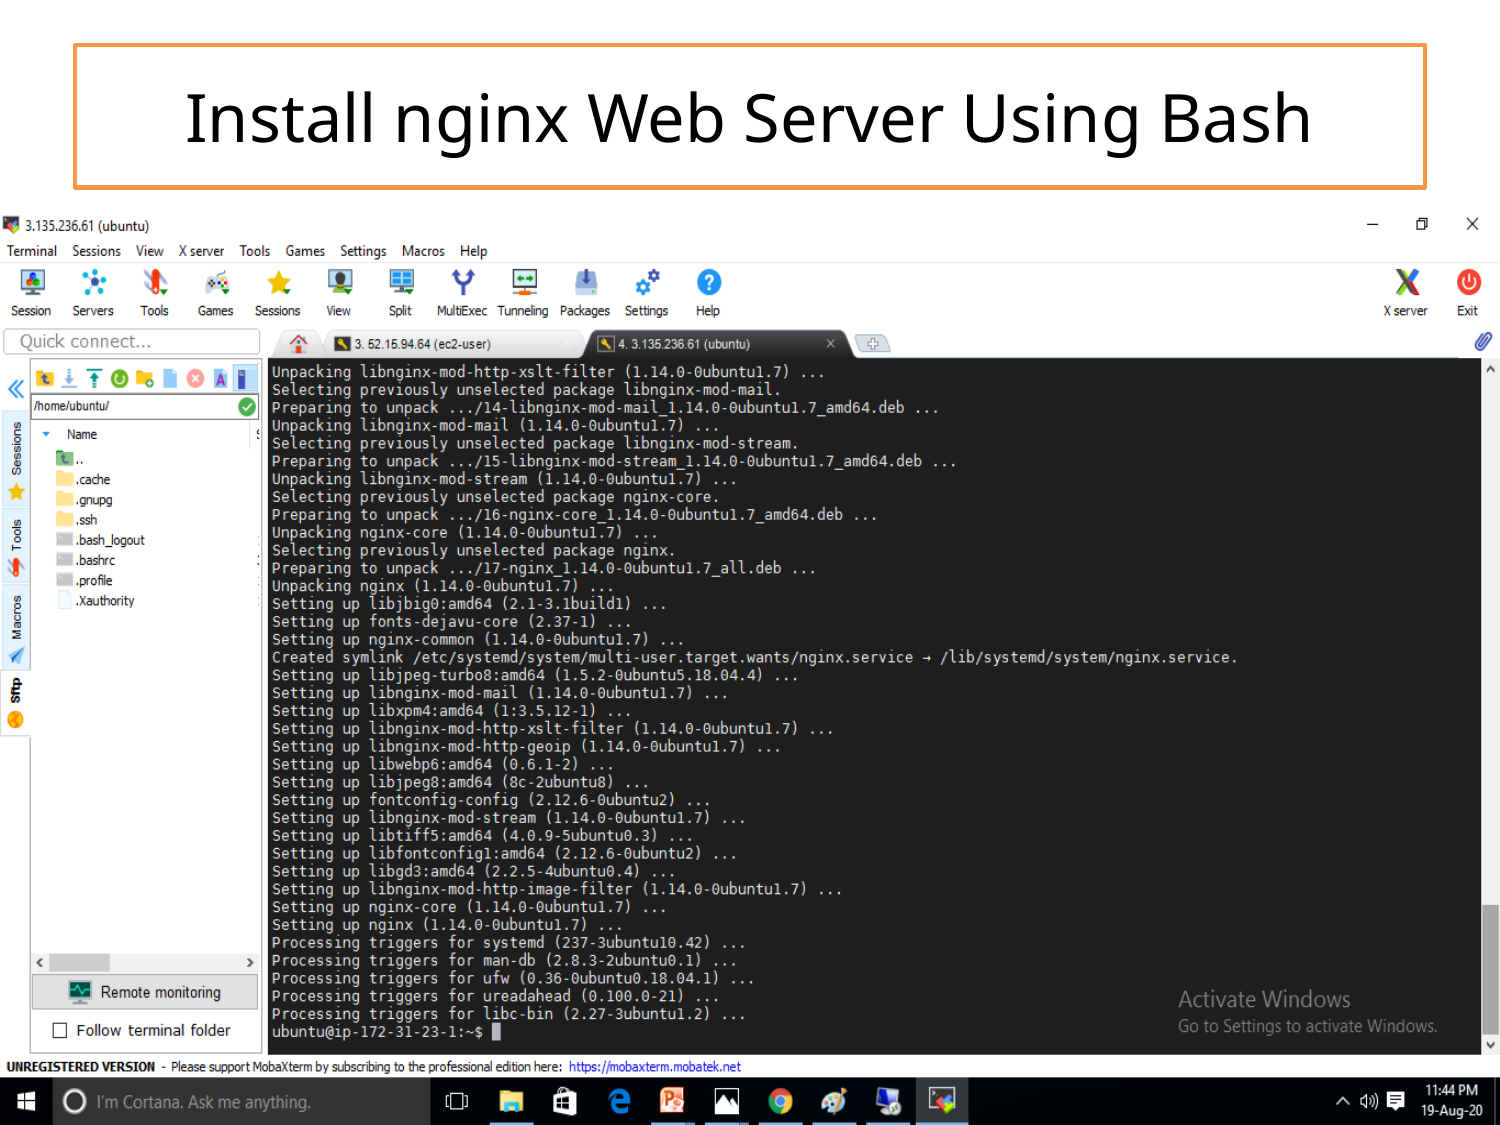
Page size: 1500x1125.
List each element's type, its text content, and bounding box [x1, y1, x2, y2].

title Install nginx Web Server Using Bash [73, 43, 1427, 190]
picture [0, 212, 1500, 1125]
